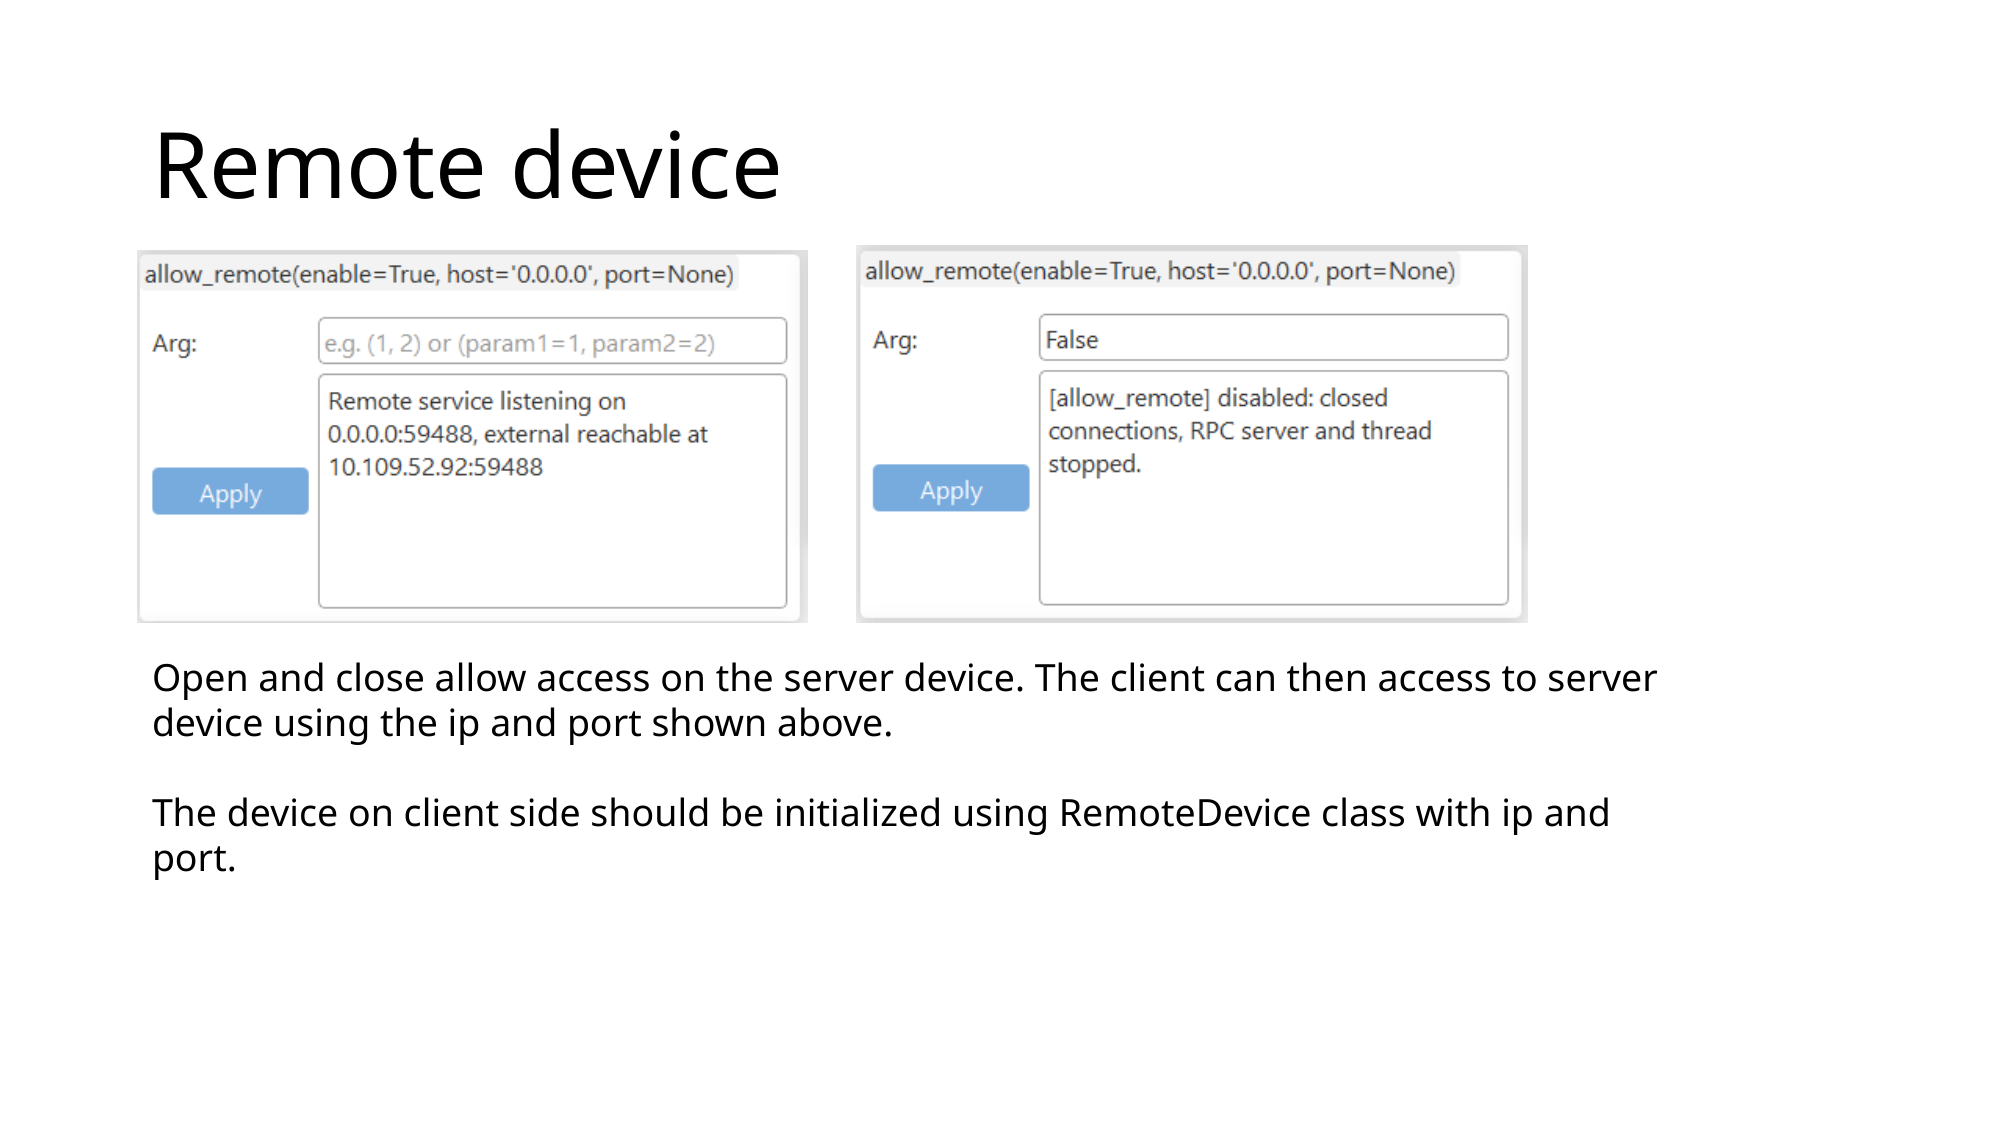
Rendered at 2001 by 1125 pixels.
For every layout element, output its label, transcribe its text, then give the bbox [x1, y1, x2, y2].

title Remote device [137, 59, 1863, 278]
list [136, 249, 809, 623]
text_box Open and close allow access on the server device. The client can then access to server device using the ip and port shown above. The device on client side should be initialized using RemoteDevice class with ip and port. [137, 646, 1676, 886]
picture [856, 245, 1528, 623]
